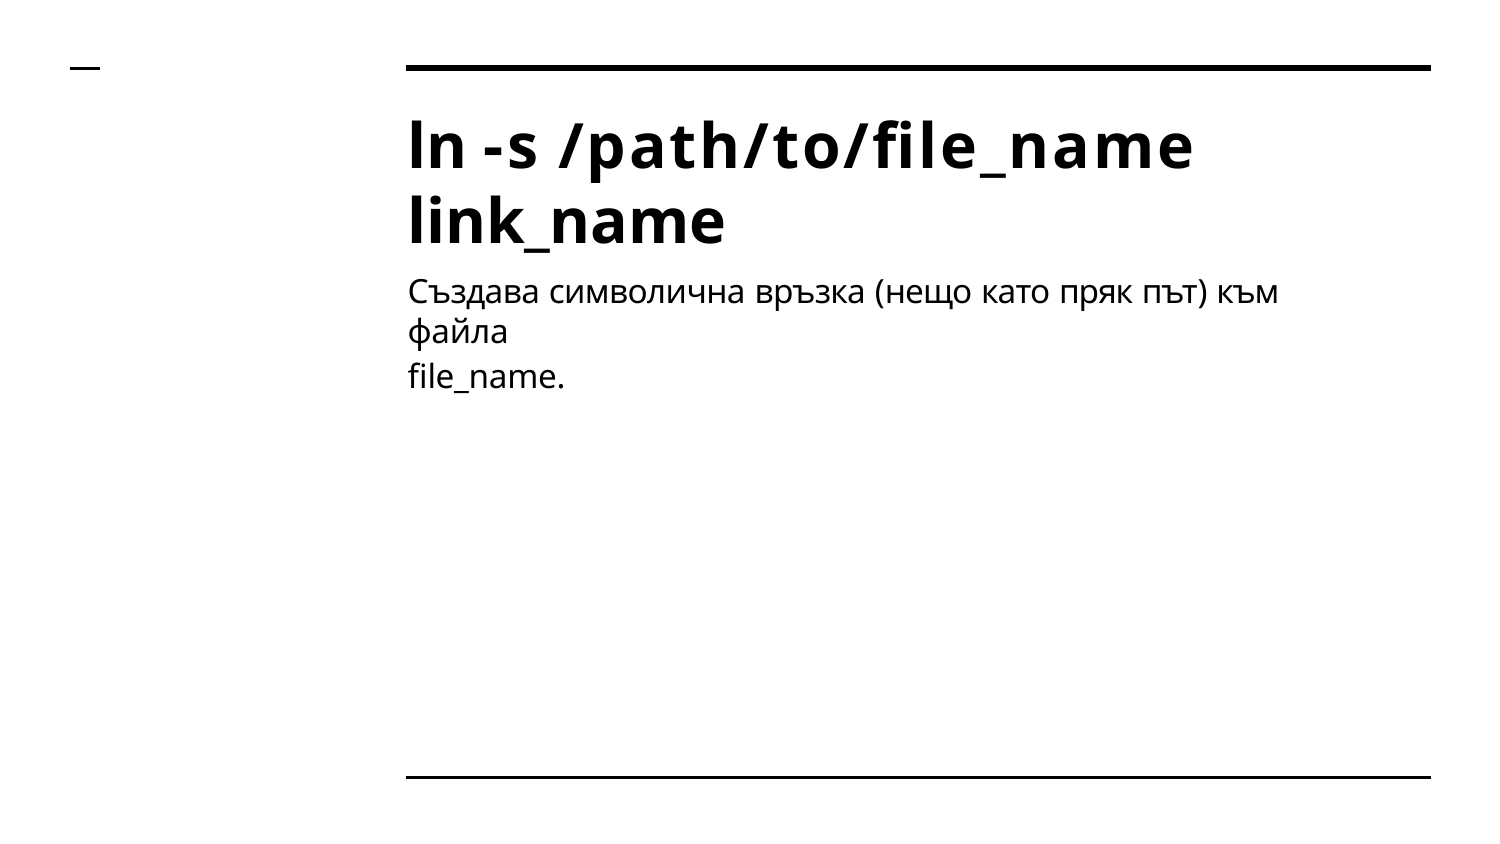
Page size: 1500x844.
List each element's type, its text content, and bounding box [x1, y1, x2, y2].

text_box Създава символична връзка (нещо като пряк път) към файла file_name. [405, 263, 1340, 396]
title ln -s /path/to/file_name link_name [401, 103, 1337, 256]
